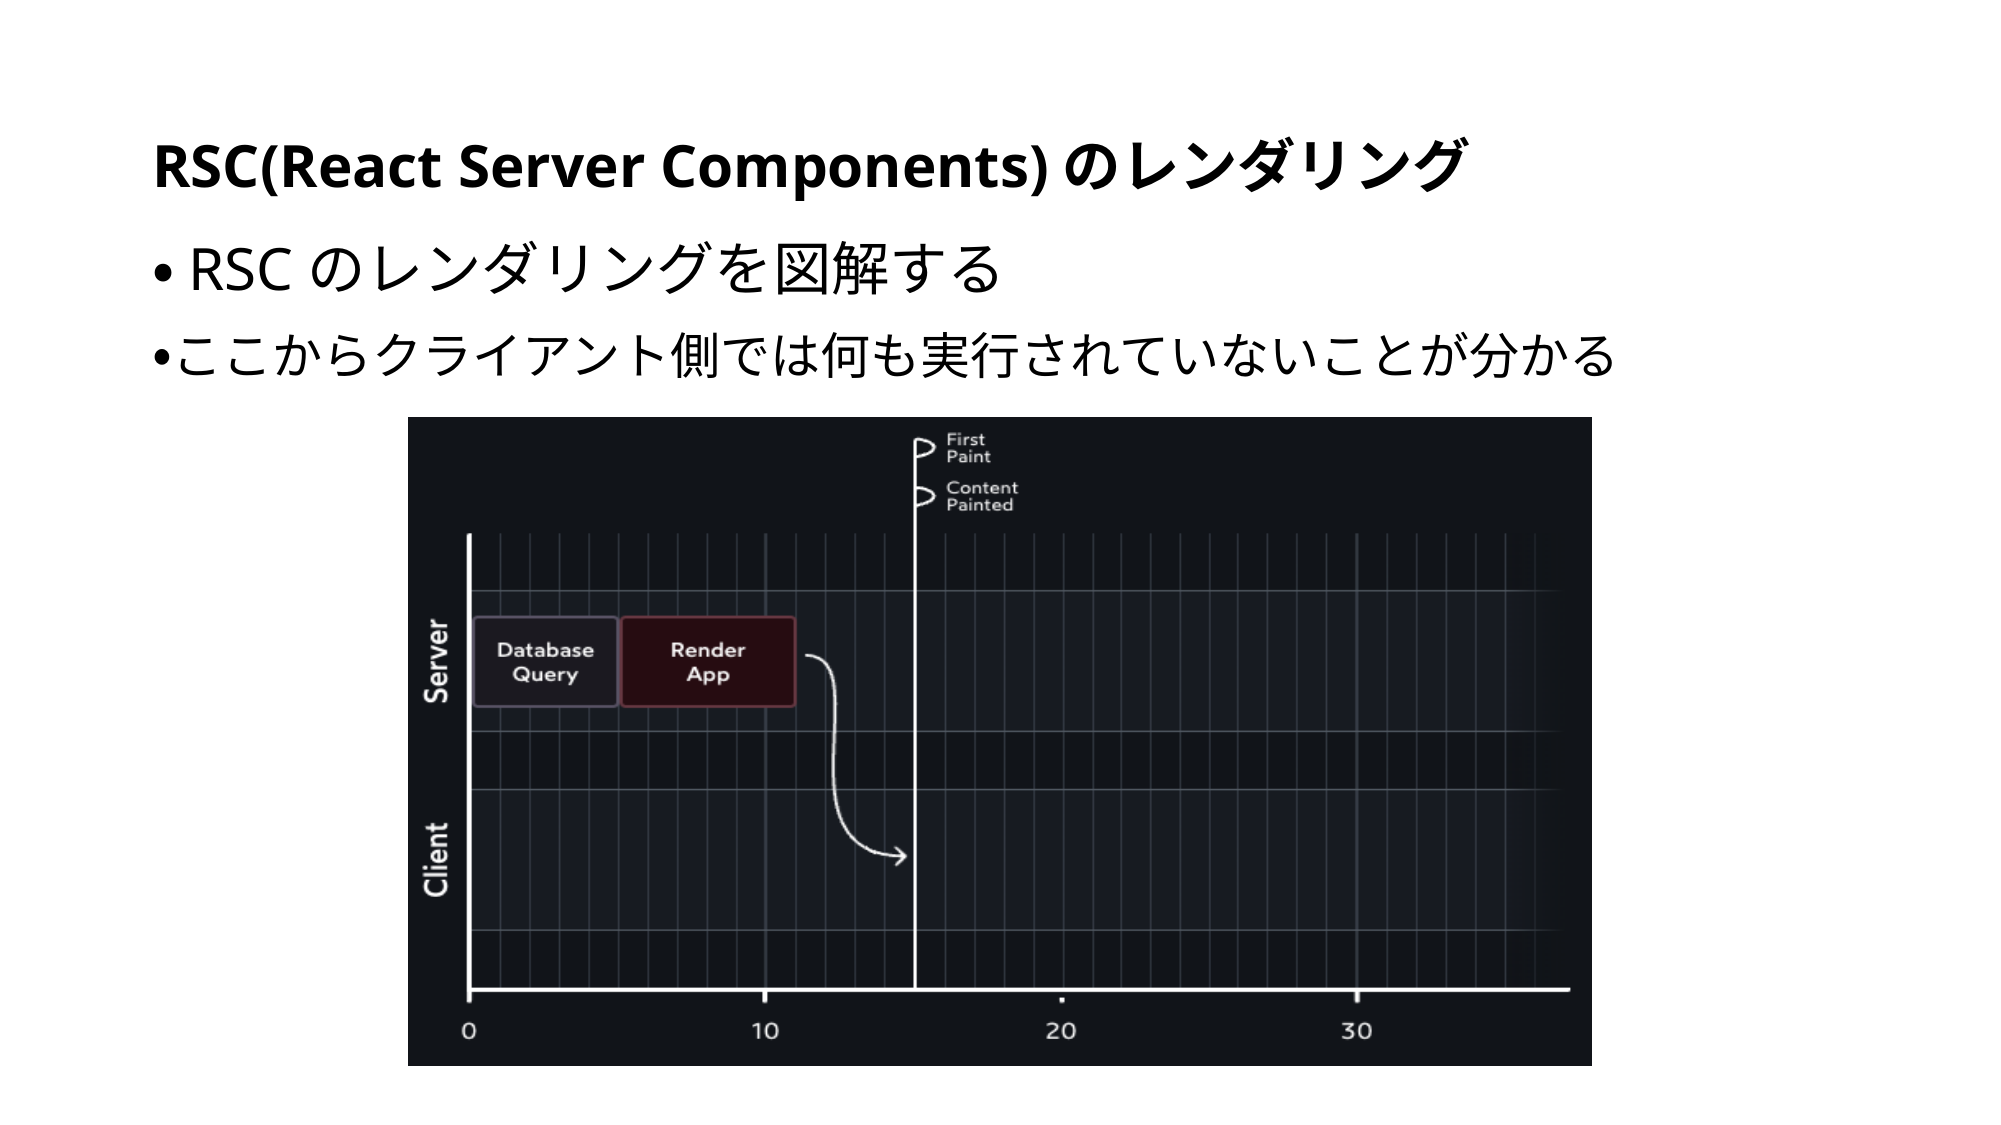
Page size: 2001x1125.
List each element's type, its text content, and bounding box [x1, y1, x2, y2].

list ・RSCのレンダリングを図解する ・ここからクライアント側では何も実行されていないことが分かる [137, 232, 1863, 1100]
title RSC(React Server Components)のレンダリング [137, 59, 1863, 232]
picture [408, 416, 1592, 1066]
